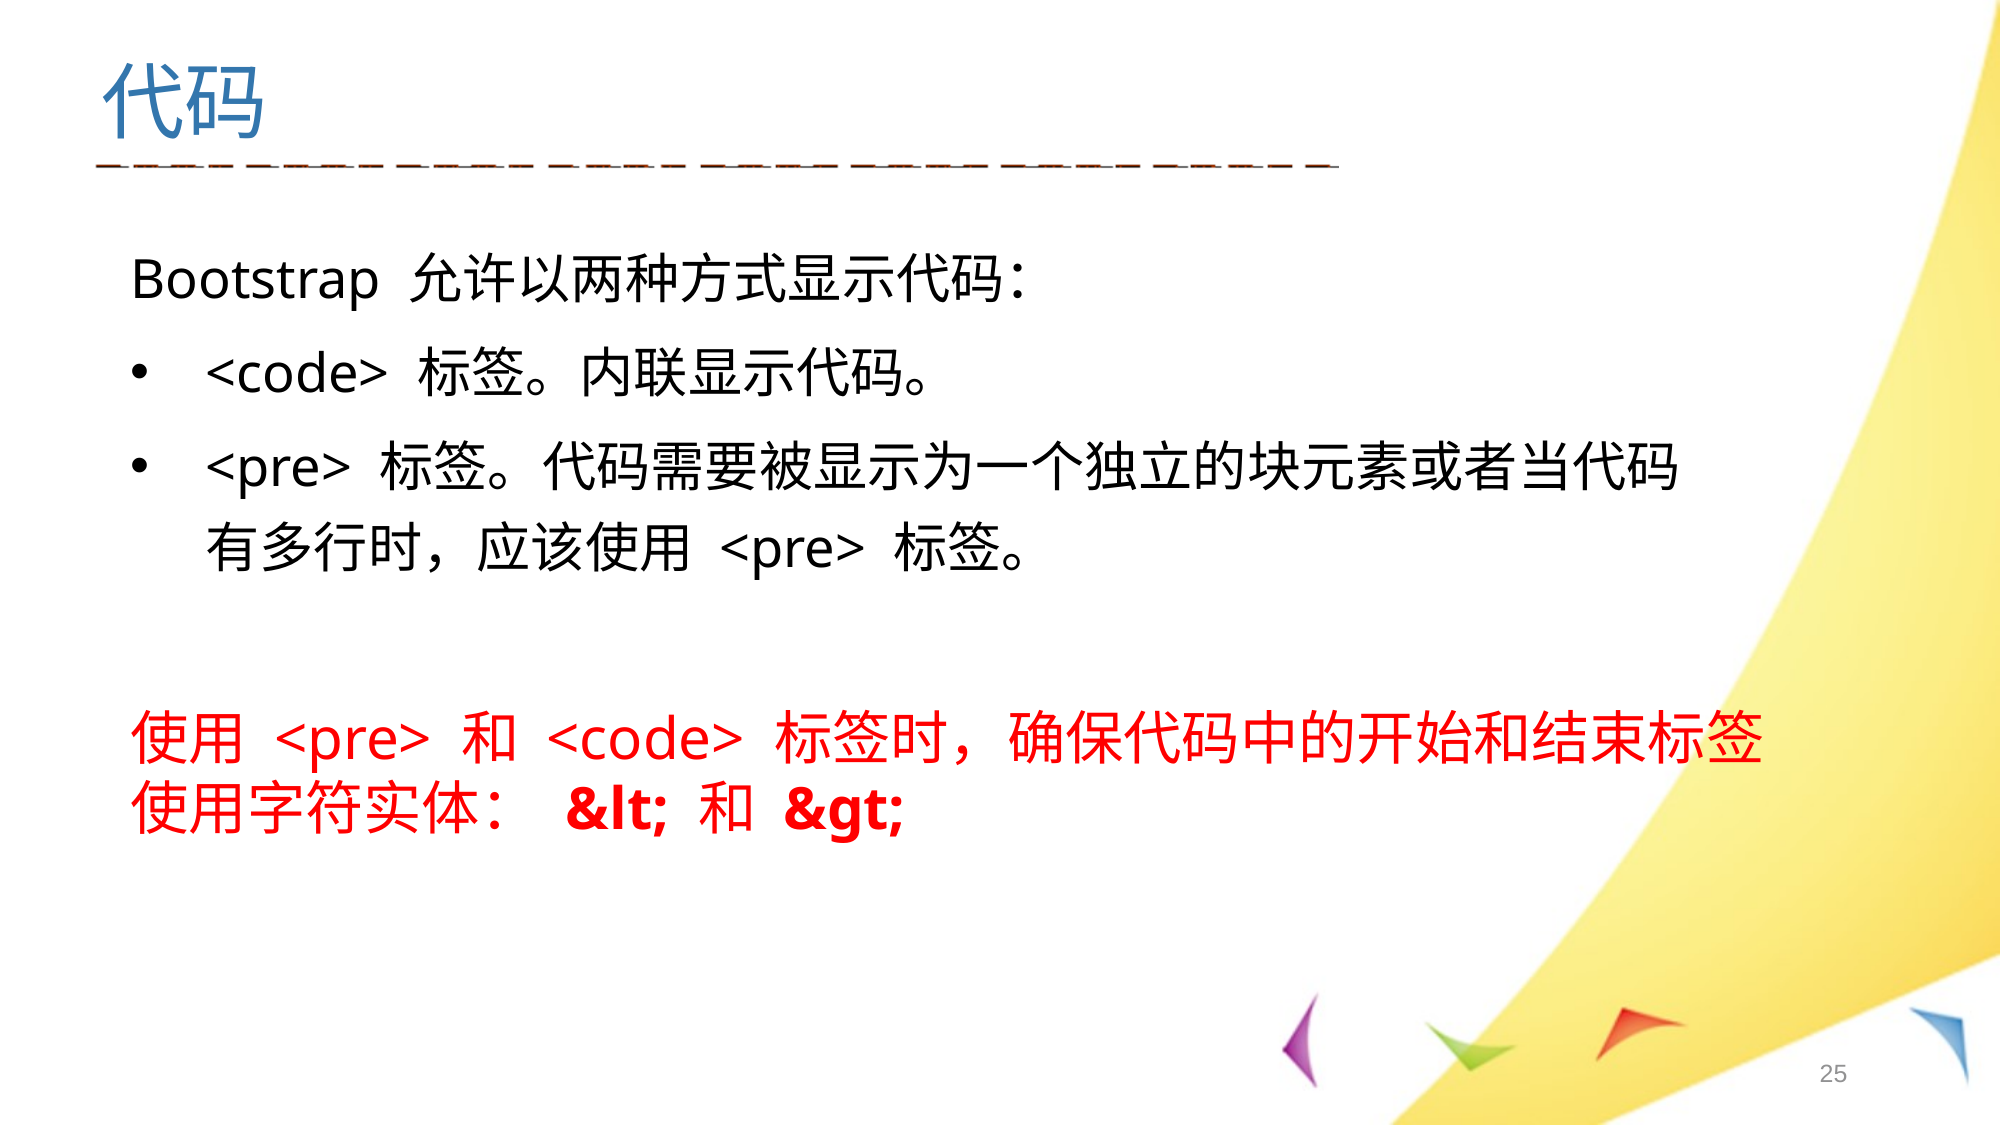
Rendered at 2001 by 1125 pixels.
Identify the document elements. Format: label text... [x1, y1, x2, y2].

text_box 使用 <pre> 和 <code> 标签时，确保代码中的开始和结束标签使用字符实体： &lt; 和 &gt; [115, 693, 1791, 849]
slide_number 25 [1412, 1042, 1863, 1103]
title 代码 [86, 39, 1914, 159]
text_box Bootstrap 允许以两种方式显示代码： <code> 标签。内联显示代码。 <pre> 标签。代码需要被显示为一个独立的块元素或者当代码有多行时，应该使用 <pre> 标签。 [115, 221, 1724, 586]
picture [88, 0, 2000, 1125]
